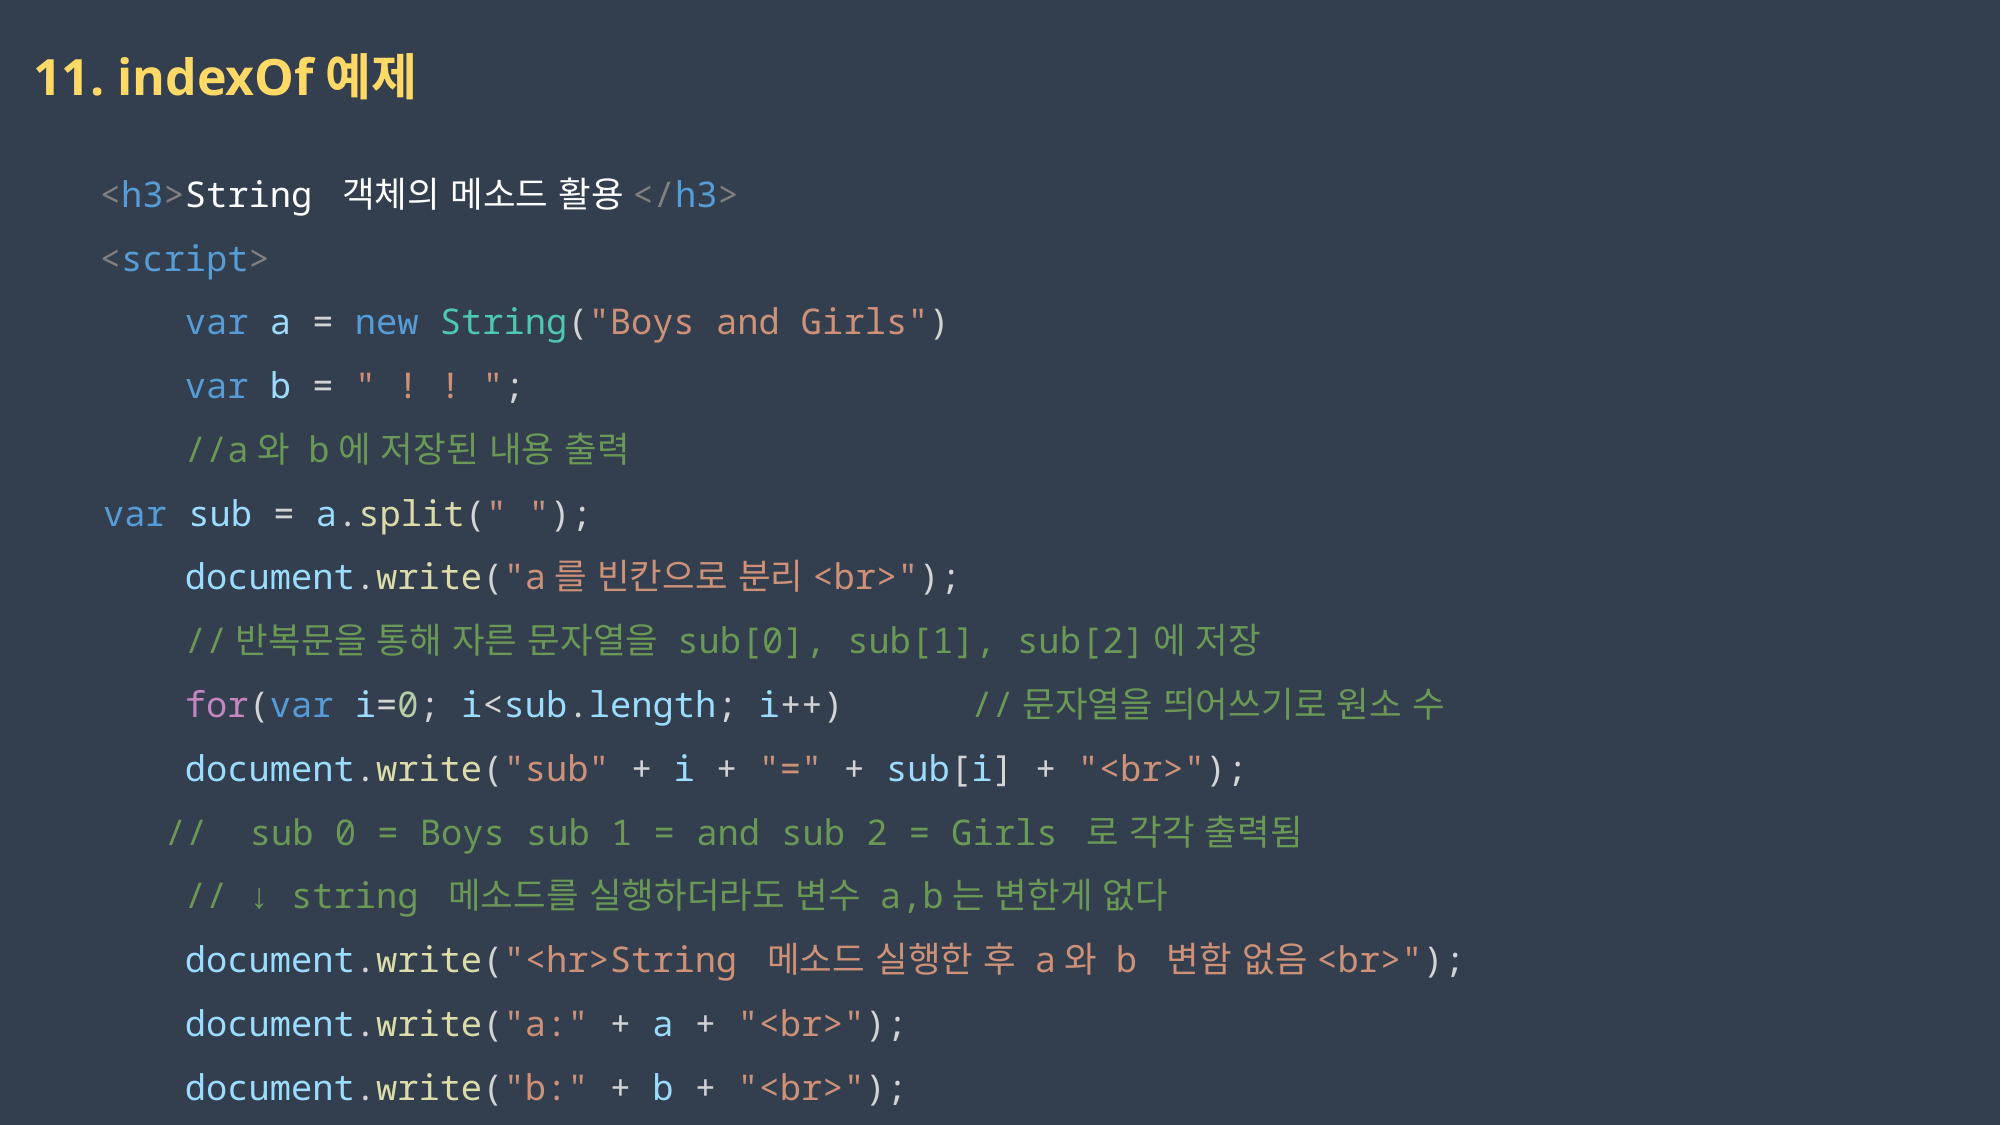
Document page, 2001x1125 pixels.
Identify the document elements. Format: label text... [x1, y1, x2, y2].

text_box <h3>String 객체의 메소드 활용</h3> <script> var a = new String("Boys and Girls") var b = " ! ! "; //a와 b에 저장된 내용 출력 var sub = a.split(" "); document.write("a를 빈칸으로 분리<br>"); //반복문을 통해 자른 문자열을 sub[0], sub[1], sub[2]에 저장 for(var i=0; i<sub.length; i++) //문자열을 띄어쓰기로 원소 수 document.write("sub" + i + "=" + sub[i] + "<br>"); // sub 0 = Boys sub 1 = and sub 2 = Girls 로 각각 출력됨 // ↓ string 메소드를 실행하더라도 변수 a,b는 변한게 없다 document.write("<hr>String 메소드 실행한 후 a와 b 변함 없음<br>"); document.write("a:" + a + "<br>"); document.write("b:" + b + "<br>"); [0, 143, 2000, 1125]
text_box [0, 0, 2000, 143]
text_box 11. indexOf예제 [18, 38, 1985, 113]
